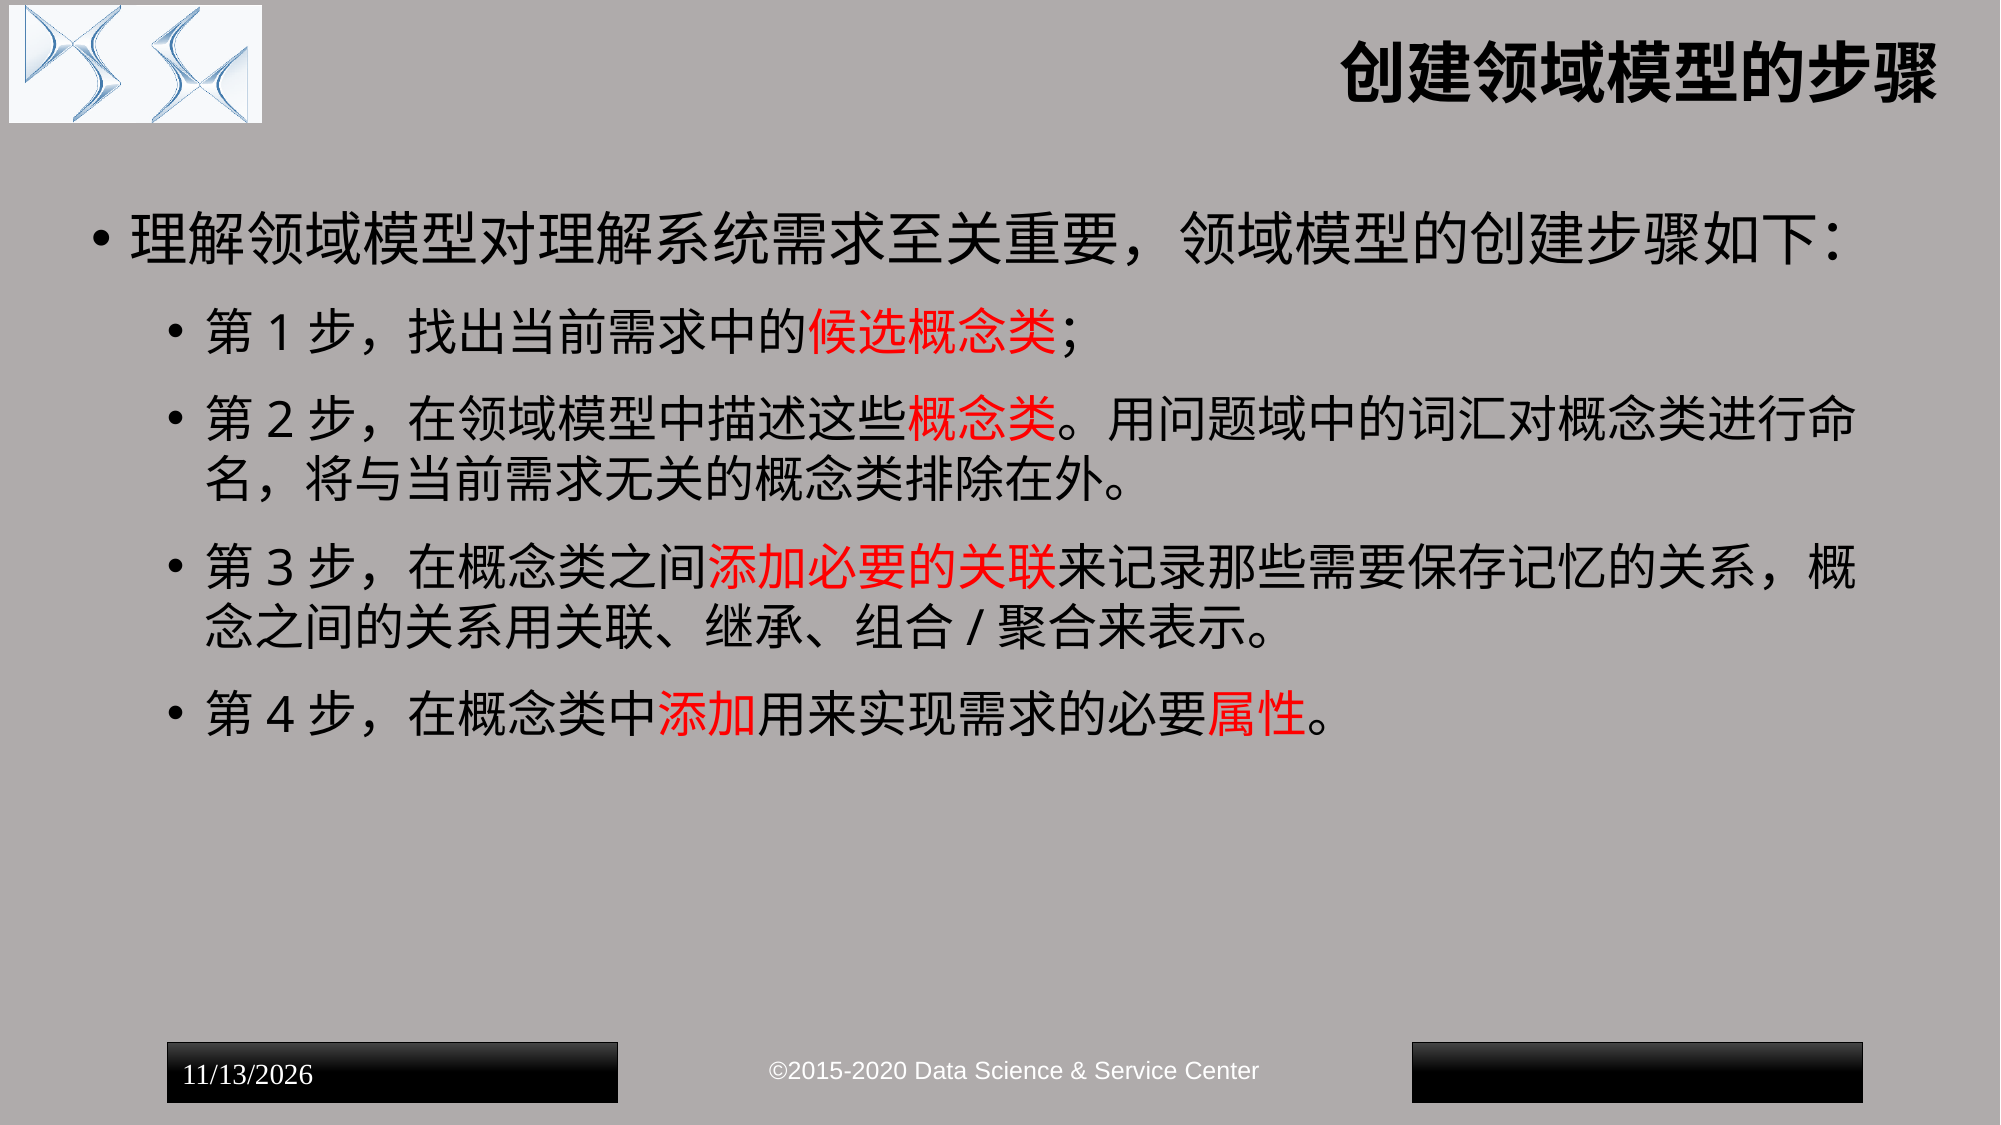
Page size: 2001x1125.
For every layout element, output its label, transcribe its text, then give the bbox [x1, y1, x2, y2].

slide_number [1412, 1042, 1863, 1103]
slide_number [167, 1042, 618, 1103]
footer ©2015-2020 Data Science & Service Center [677, 1042, 1353, 1103]
list 理解领域模型对理解系统需求至关重要，领域模型的创建步骤如下： 第1步，找出当前需求中的候选概念类； 第2步，在领域模型中描述这些概念类。用问题域中的词汇对概念类进行命名，将与当前需求无关的概念类排除在外。 第3步，在概念类之间添加必要的关联来记录那些需要保存记忆的关系，概念之间的关系用关联、继承、组合/聚合来表示。 第4步，在概念类中添加用来实现需求的必要属性。 [76, 194, 1908, 1012]
title 创建领域模型的步骤 [259, 23, 1956, 130]
